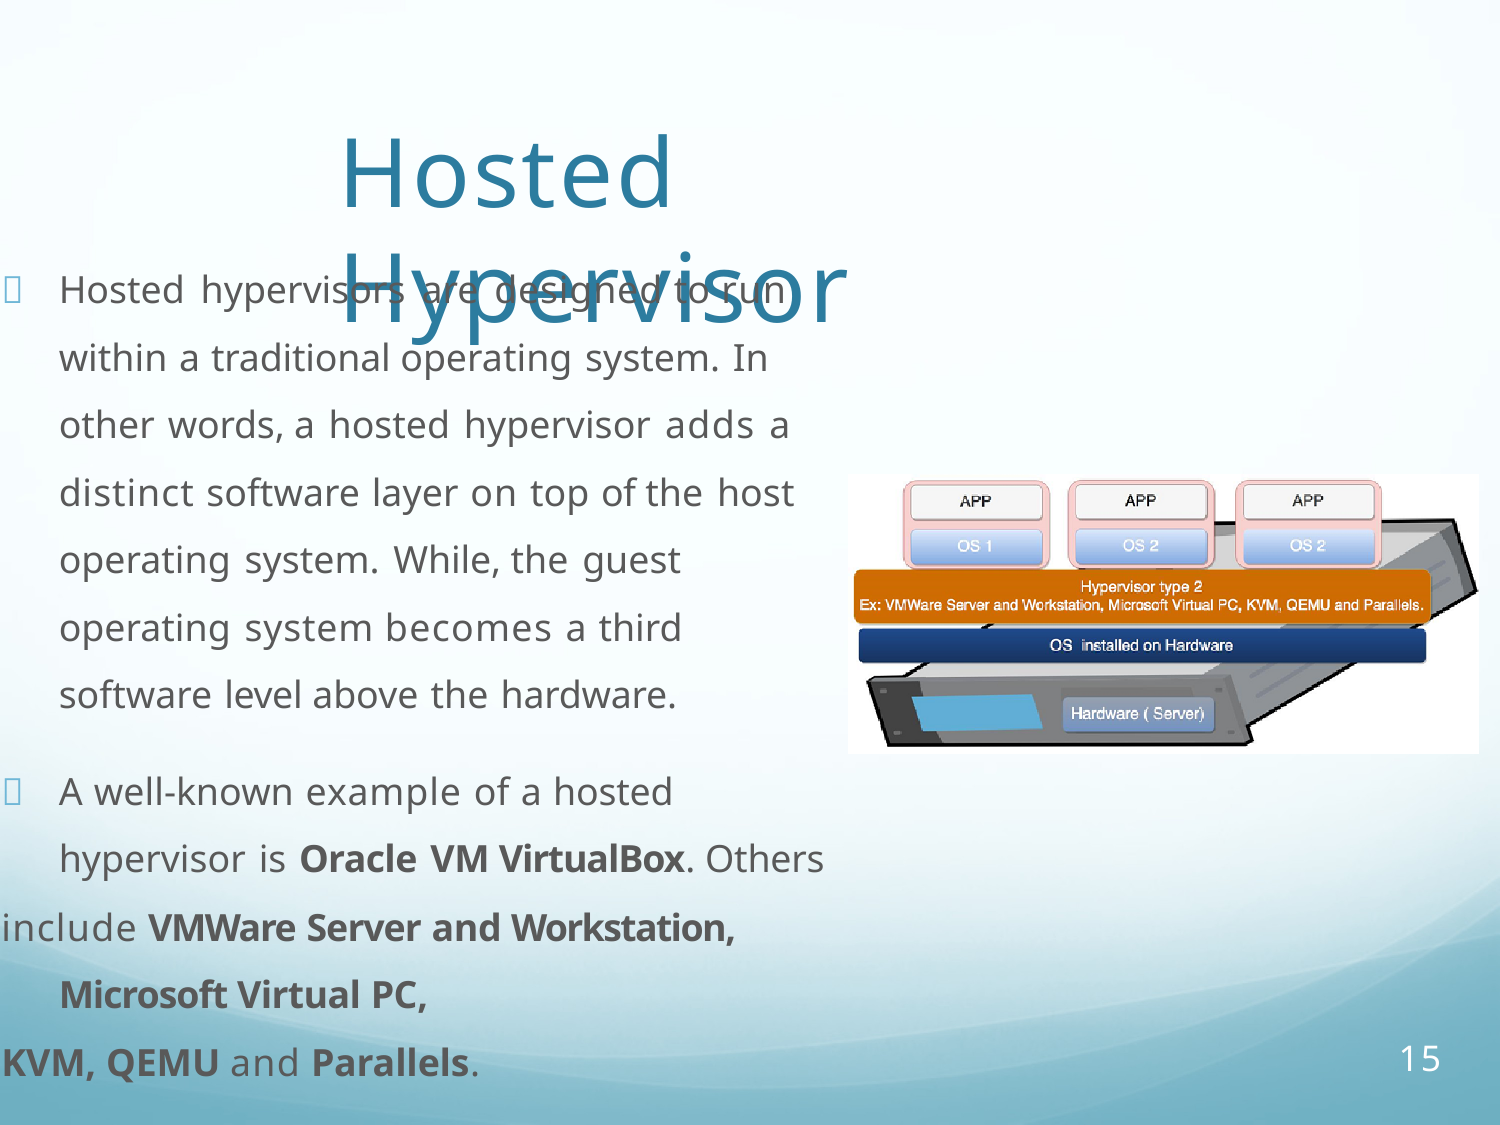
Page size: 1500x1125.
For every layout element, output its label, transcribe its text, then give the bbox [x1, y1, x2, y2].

text_box  Hosted hypervisors are designed to run within a traditional operating system. In other words, a hosted hypervisor adds a distinct software layer on top of the host operating system. While, the guest operating system becomes a third software level above the hardware.  A well-known example of a hosted hypervisor is Oracle VM VirtualBox. Others include VMWare Server and Workstation, Microsoft Virtual PC, KVM, QEMU and Parallels. [0, 236, 850, 1084]
picture [0, 0, 1500, 1125]
title Hosted Hypervisor [335, 110, 1164, 343]
slide_number 15 [1392, 1034, 1452, 1125]
